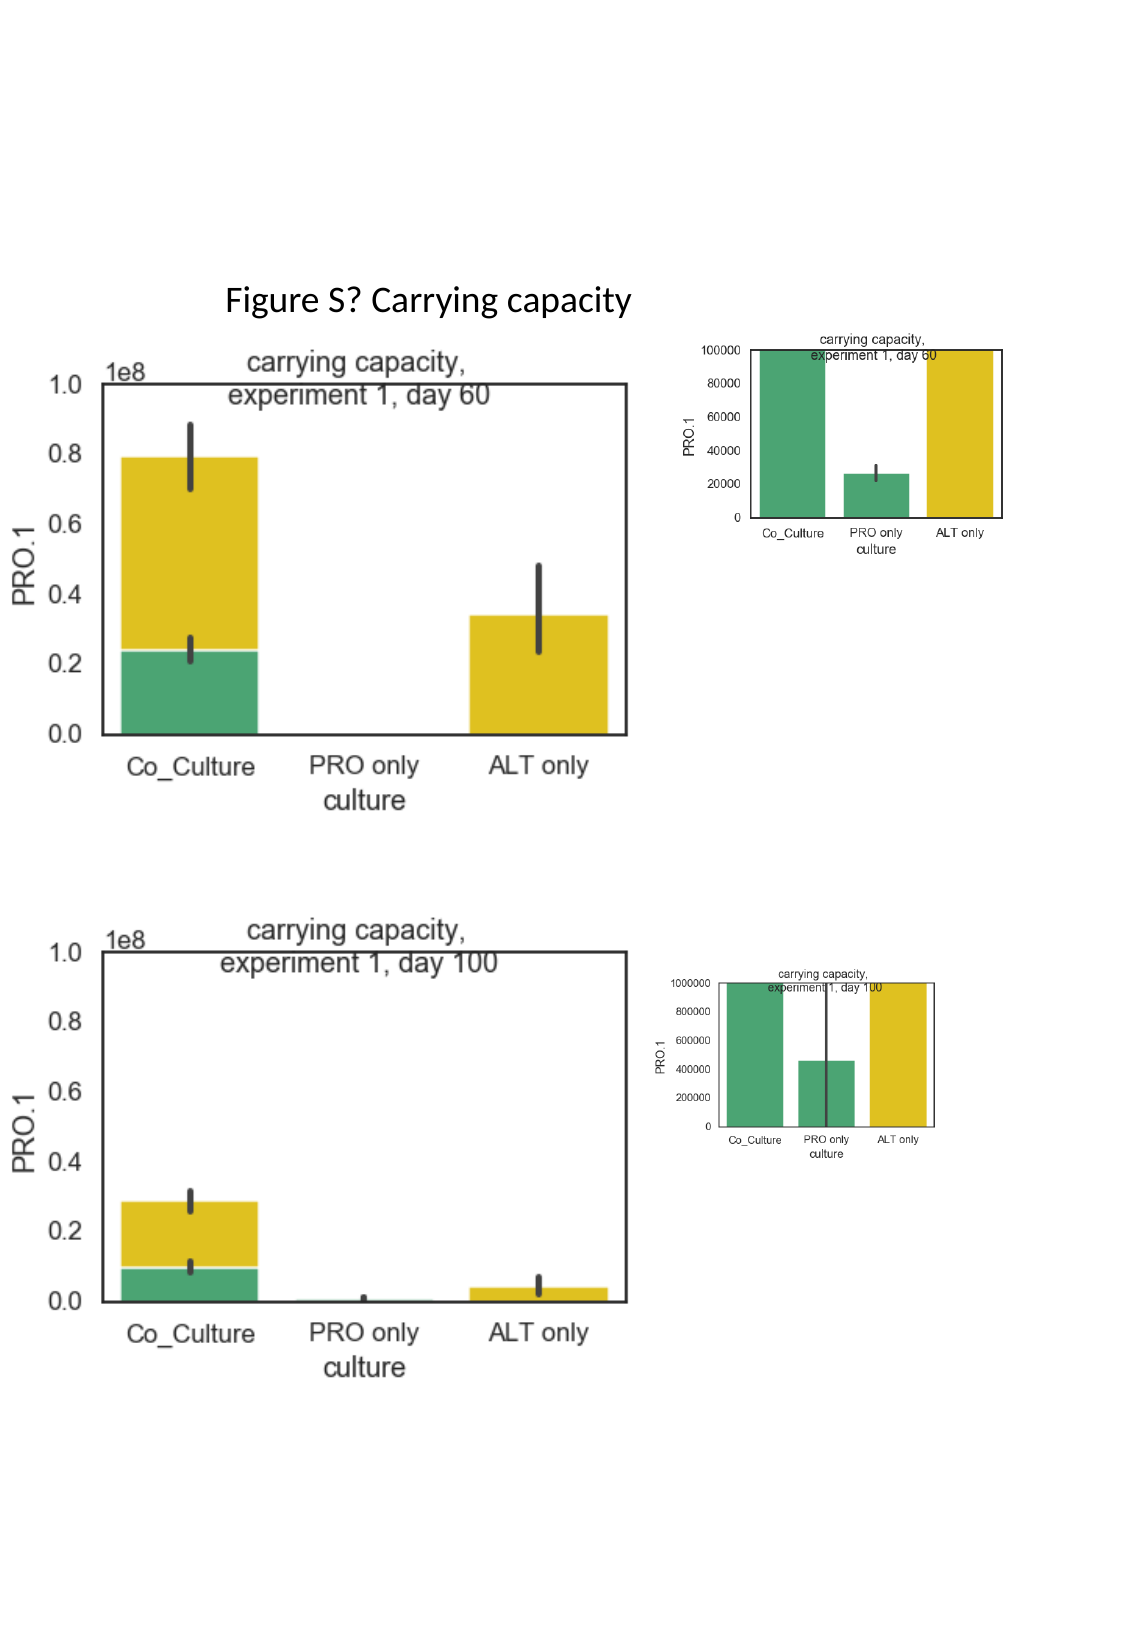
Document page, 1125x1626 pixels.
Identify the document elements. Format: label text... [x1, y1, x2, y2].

picture [0, 339, 650, 826]
text_box Figure S? Carrying capacity [210, 267, 648, 328]
picture [0, 907, 944, 1394]
picture [677, 328, 1013, 561]
